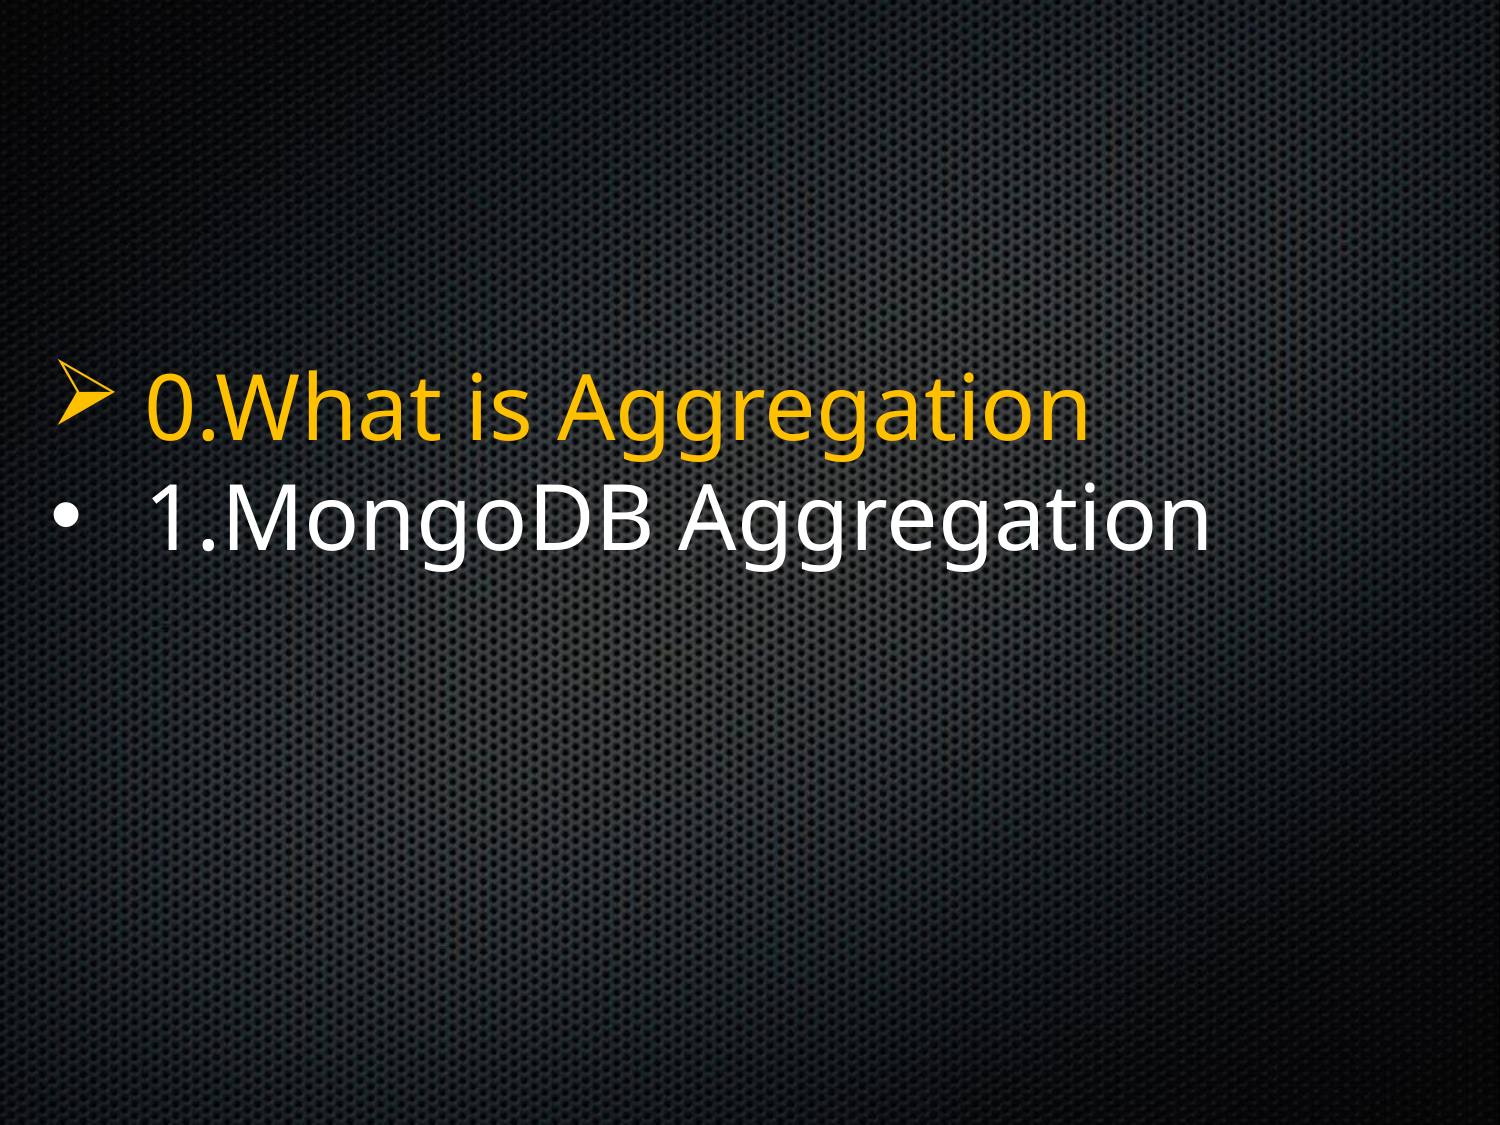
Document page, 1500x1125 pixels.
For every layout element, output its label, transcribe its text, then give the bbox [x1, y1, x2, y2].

text_box 0.What is Aggregation 1.MongoDB Aggregation [35, 231, 1495, 577]
picture [0, 0, 1500, 1125]
